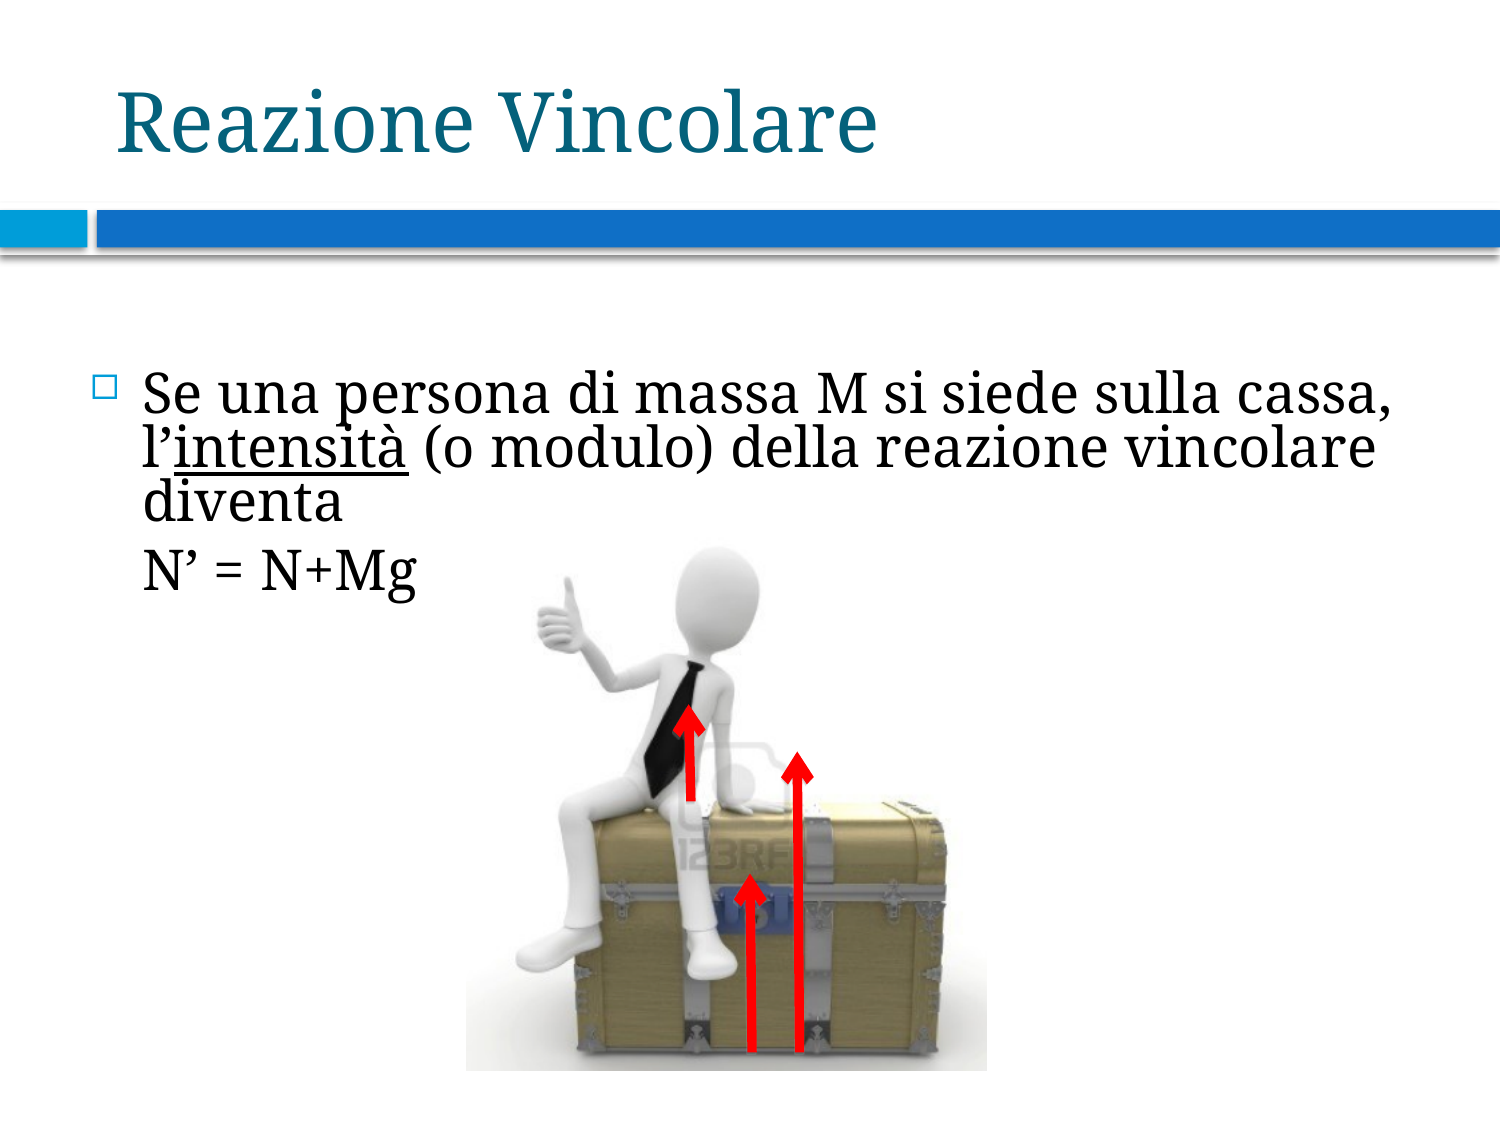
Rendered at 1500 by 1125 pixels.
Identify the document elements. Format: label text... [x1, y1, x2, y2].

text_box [749, 873, 753, 1053]
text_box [796, 751, 800, 1053]
list Se una persona di massa M si siede sulla cassa, l’intensità (o modulo) della reazione vincolare diventa N’ = N+Mg [75, 363, 1471, 1106]
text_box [688, 703, 692, 802]
picture [466, 499, 987, 1071]
title Reazione Vincolare [100, 37, 1438, 200]
